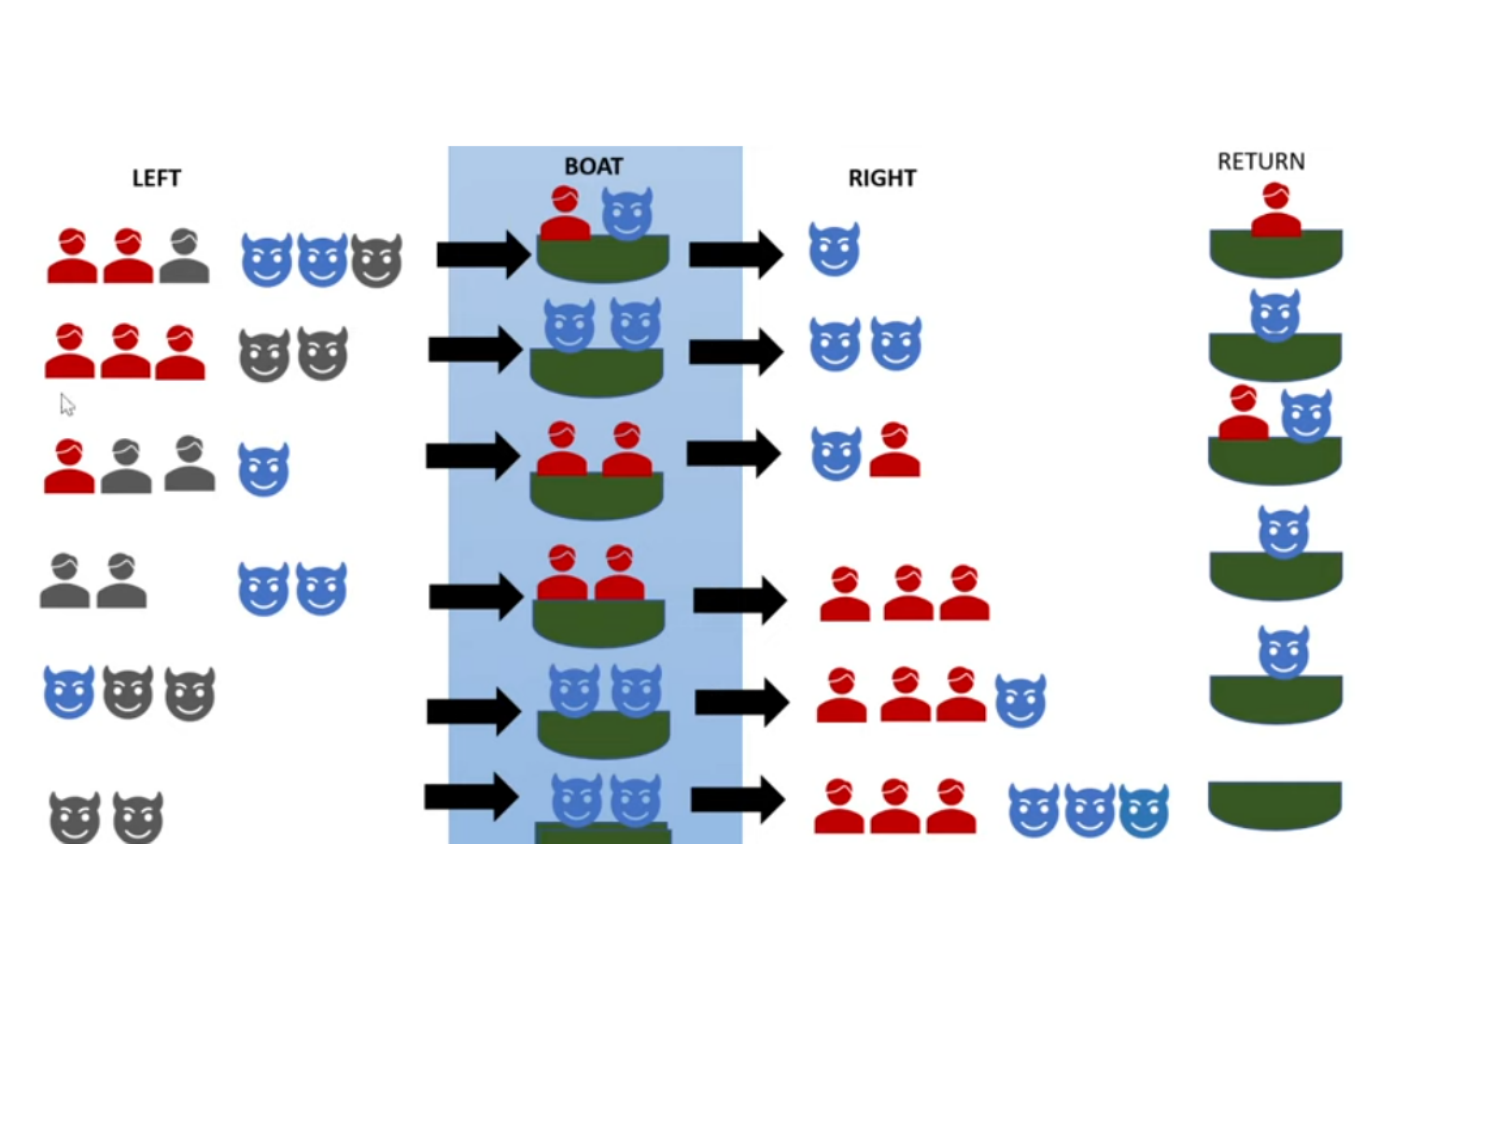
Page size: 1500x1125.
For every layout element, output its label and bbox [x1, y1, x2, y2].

picture [0, 141, 1405, 844]
